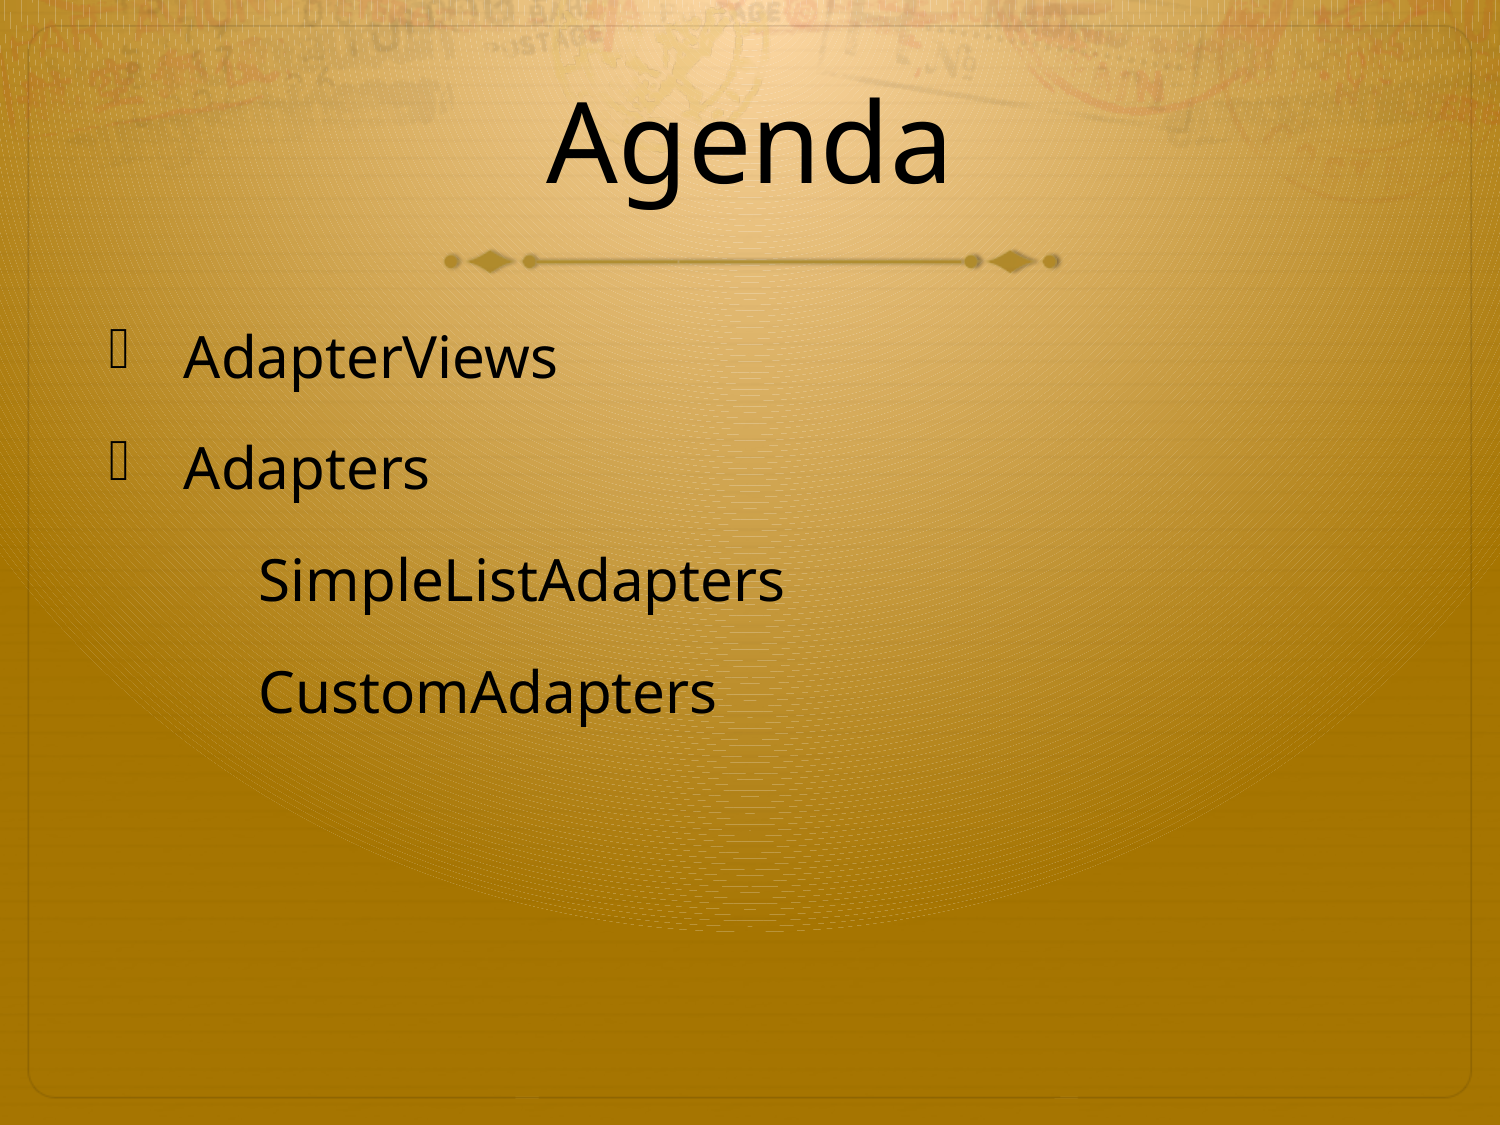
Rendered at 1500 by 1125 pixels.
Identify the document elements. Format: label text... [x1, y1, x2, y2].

title Agenda [93, 45, 1407, 233]
list AdapterViews Adapters SimpleListAdapters CustomAdapters [93, 312, 1407, 988]
picture [0, 0, 1500, 1125]
